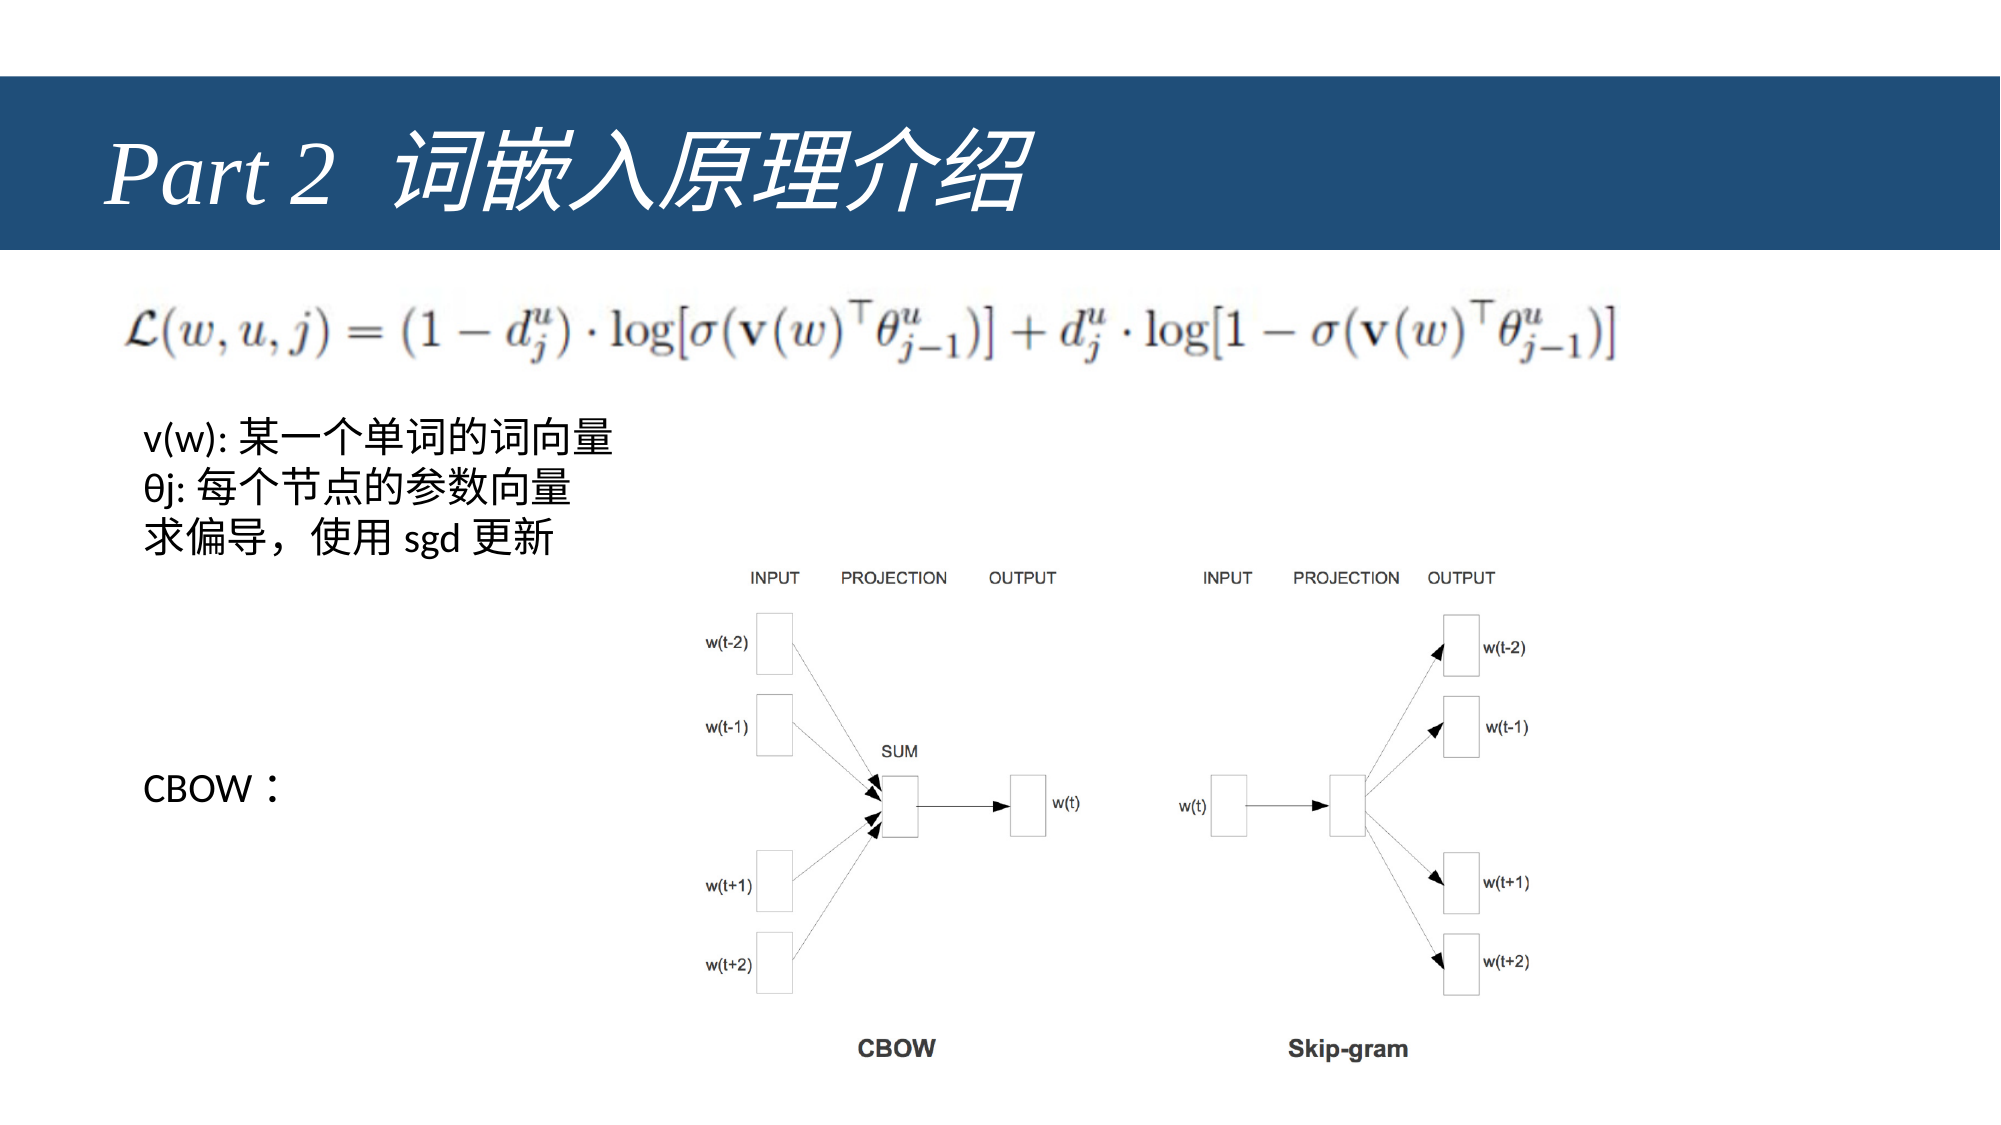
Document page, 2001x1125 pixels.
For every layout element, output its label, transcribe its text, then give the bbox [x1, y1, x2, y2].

picture [699, 550, 1535, 1075]
text_box [1815, 75, 2000, 251]
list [89, 284, 1621, 376]
text_box [0, 75, 89, 251]
title Part 2 词嵌入原理介绍 [89, 66, 1815, 285]
text_box v(w):某一个单词的词向量 θj:每个节点的参数向量 求偏导，使用sgd更新 CBOW： [128, 403, 1682, 819]
